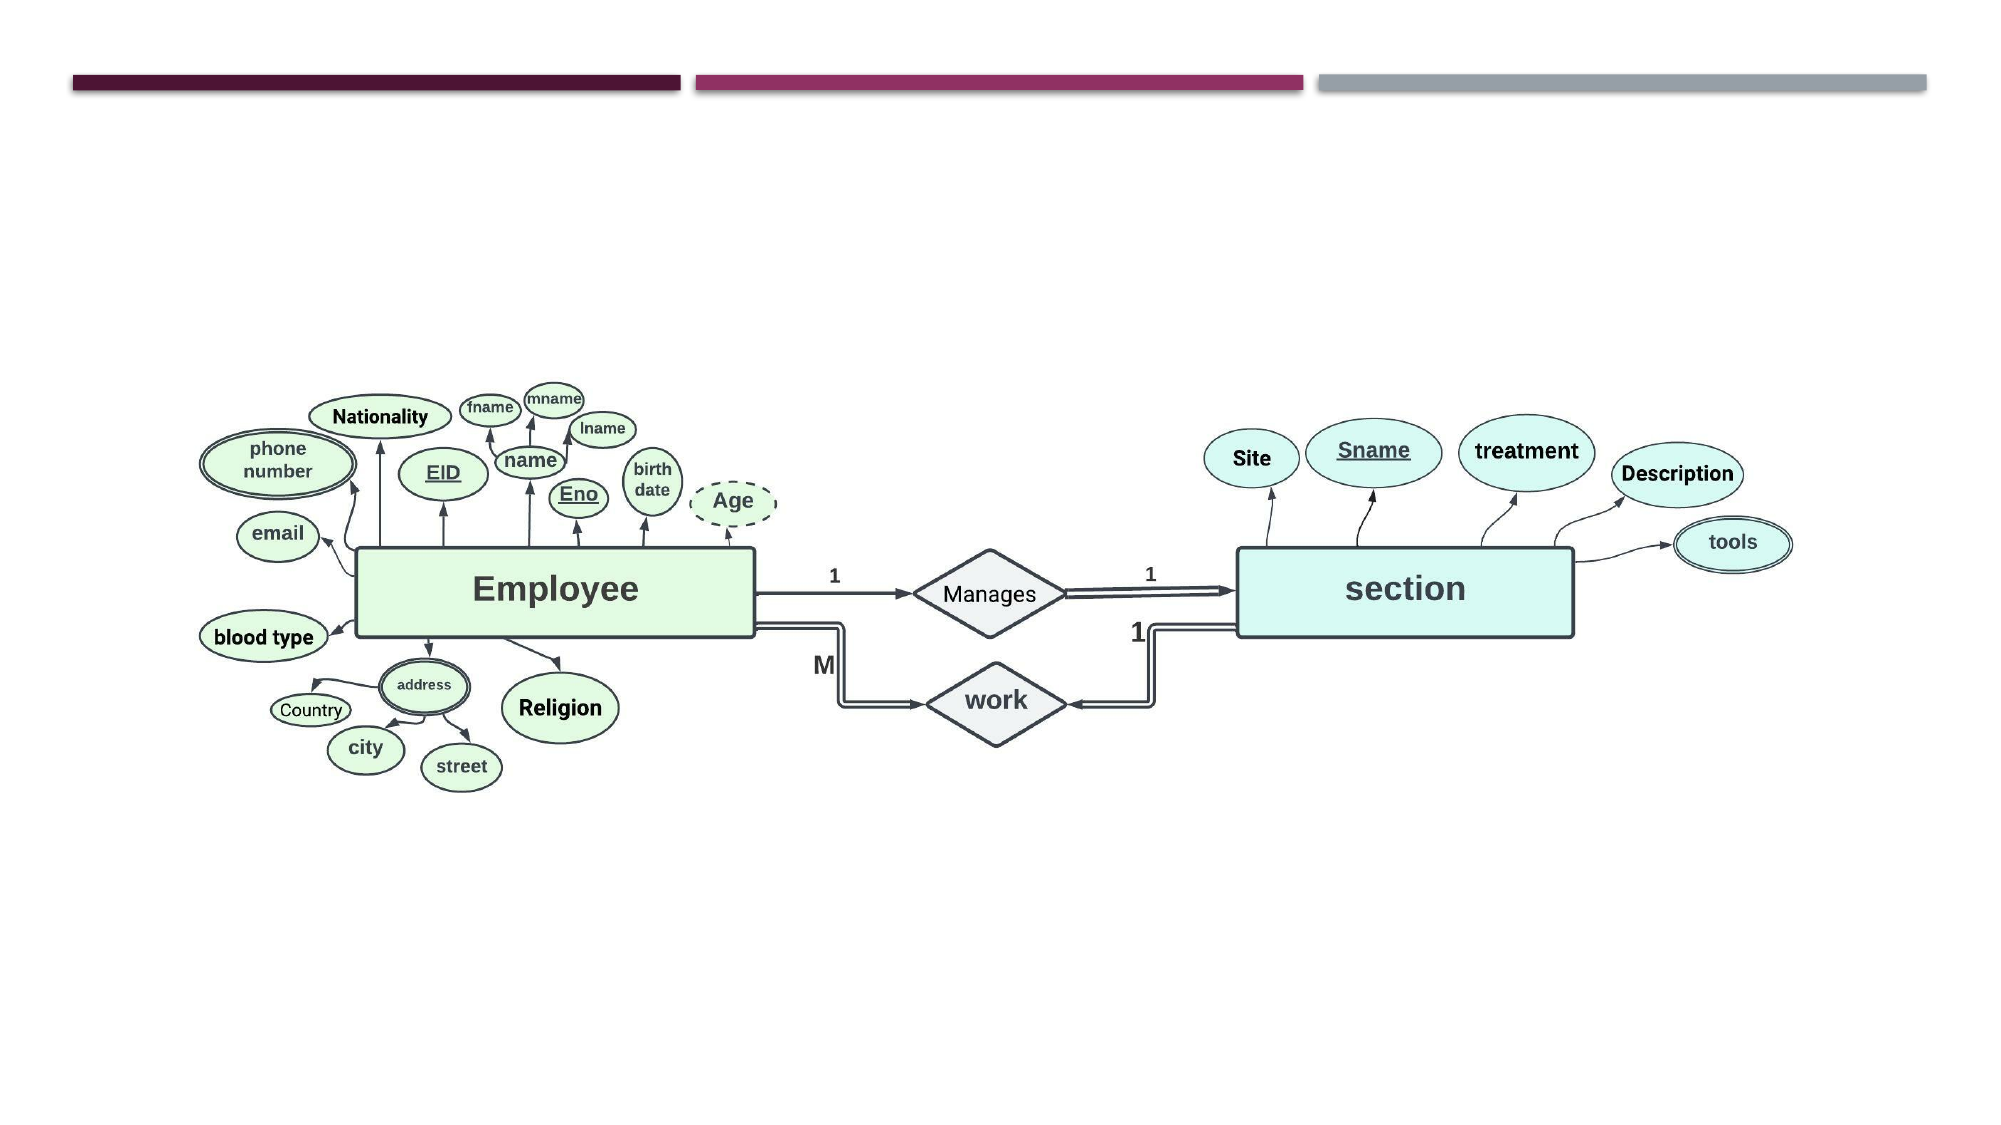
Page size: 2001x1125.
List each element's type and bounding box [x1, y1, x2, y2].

picture [170, 354, 1822, 821]
